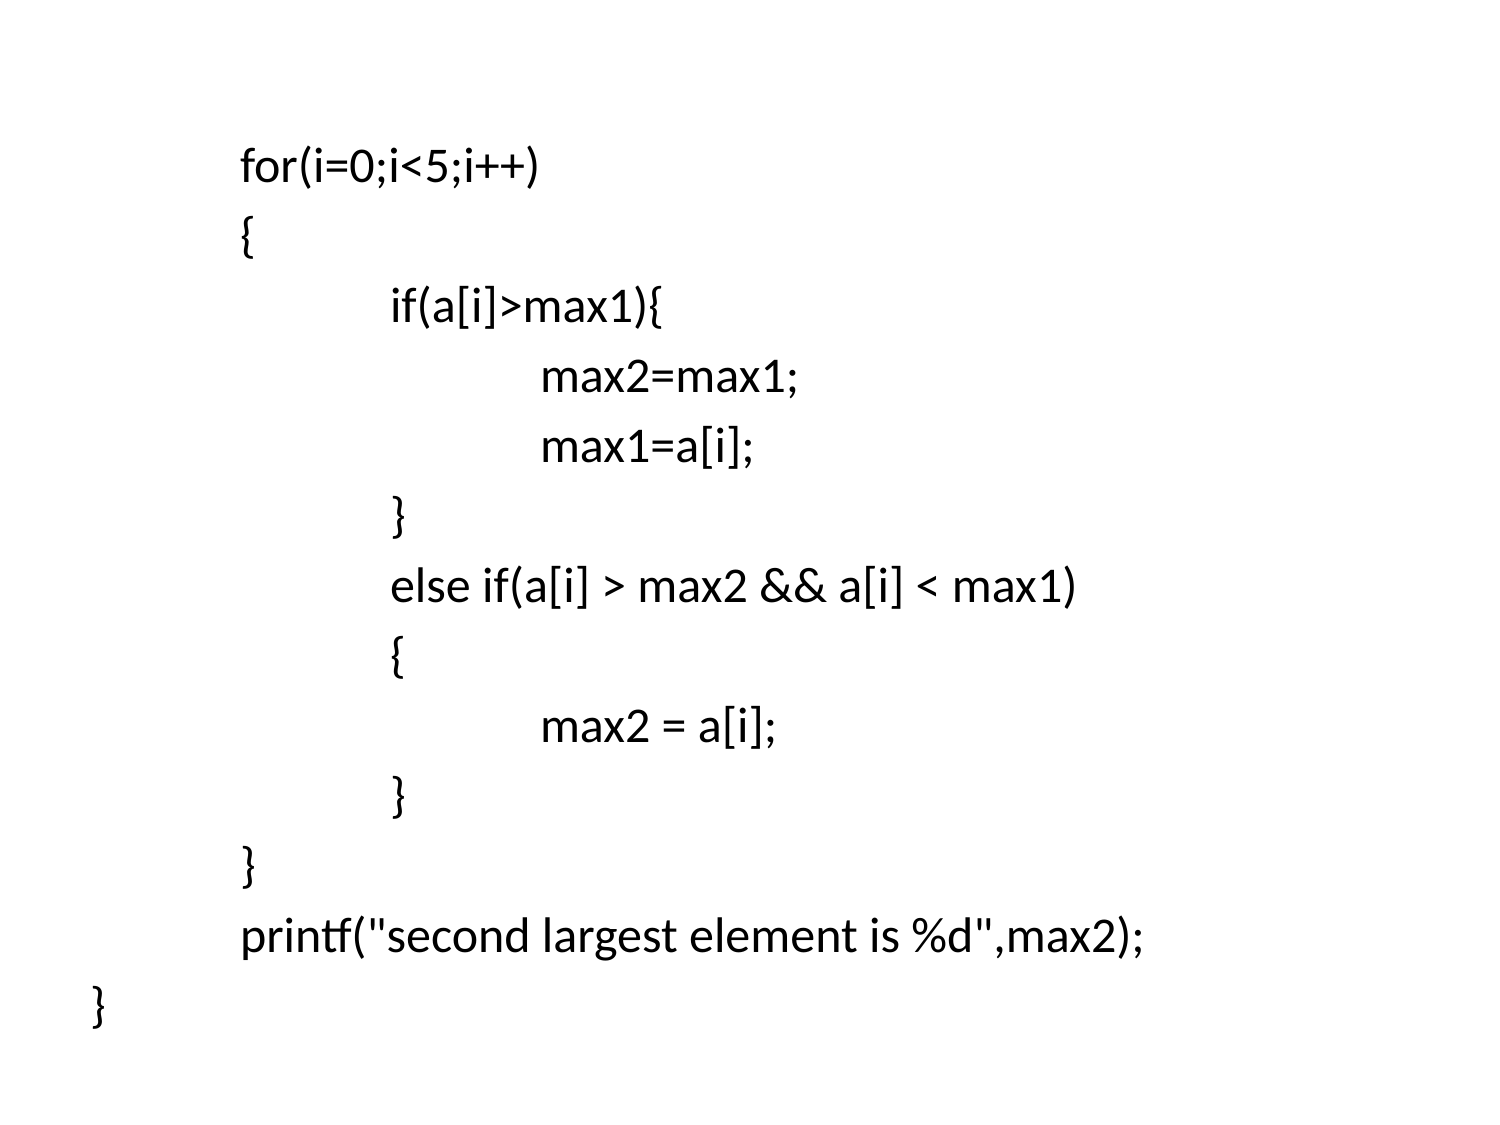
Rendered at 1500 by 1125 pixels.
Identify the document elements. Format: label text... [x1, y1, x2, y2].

list for(i=0;i<5;i++) { if(a[i]>max1){ max2=max1; max1=a[i]; } else if(a[i] > max2 && a[i] < max1) { max2 = a[i]; } } printf("second largest element is %d",max2); } [75, 125, 1425, 868]
